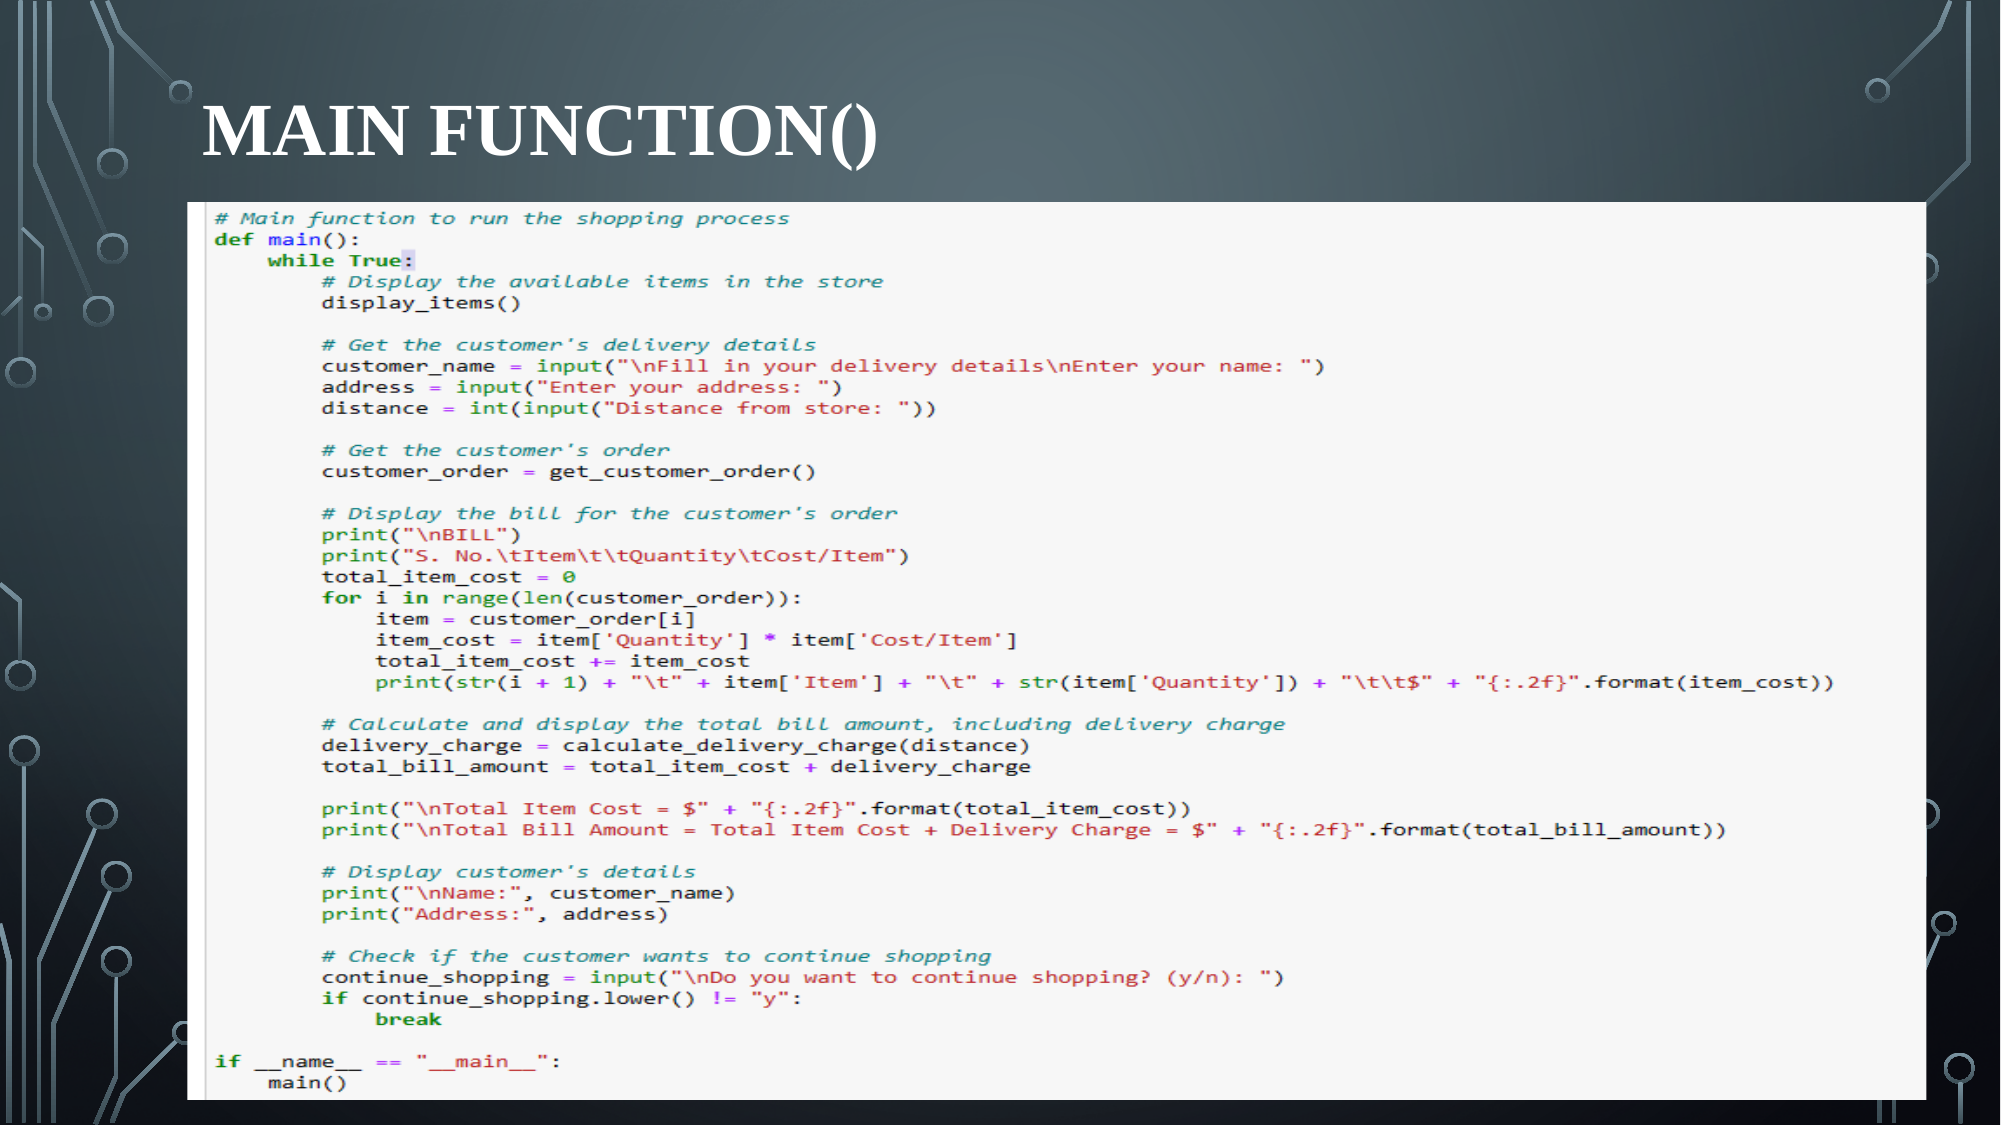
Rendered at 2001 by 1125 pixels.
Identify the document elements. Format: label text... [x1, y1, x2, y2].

title Main FUNCTION() [187, 24, 1813, 202]
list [186, 202, 1927, 1101]
